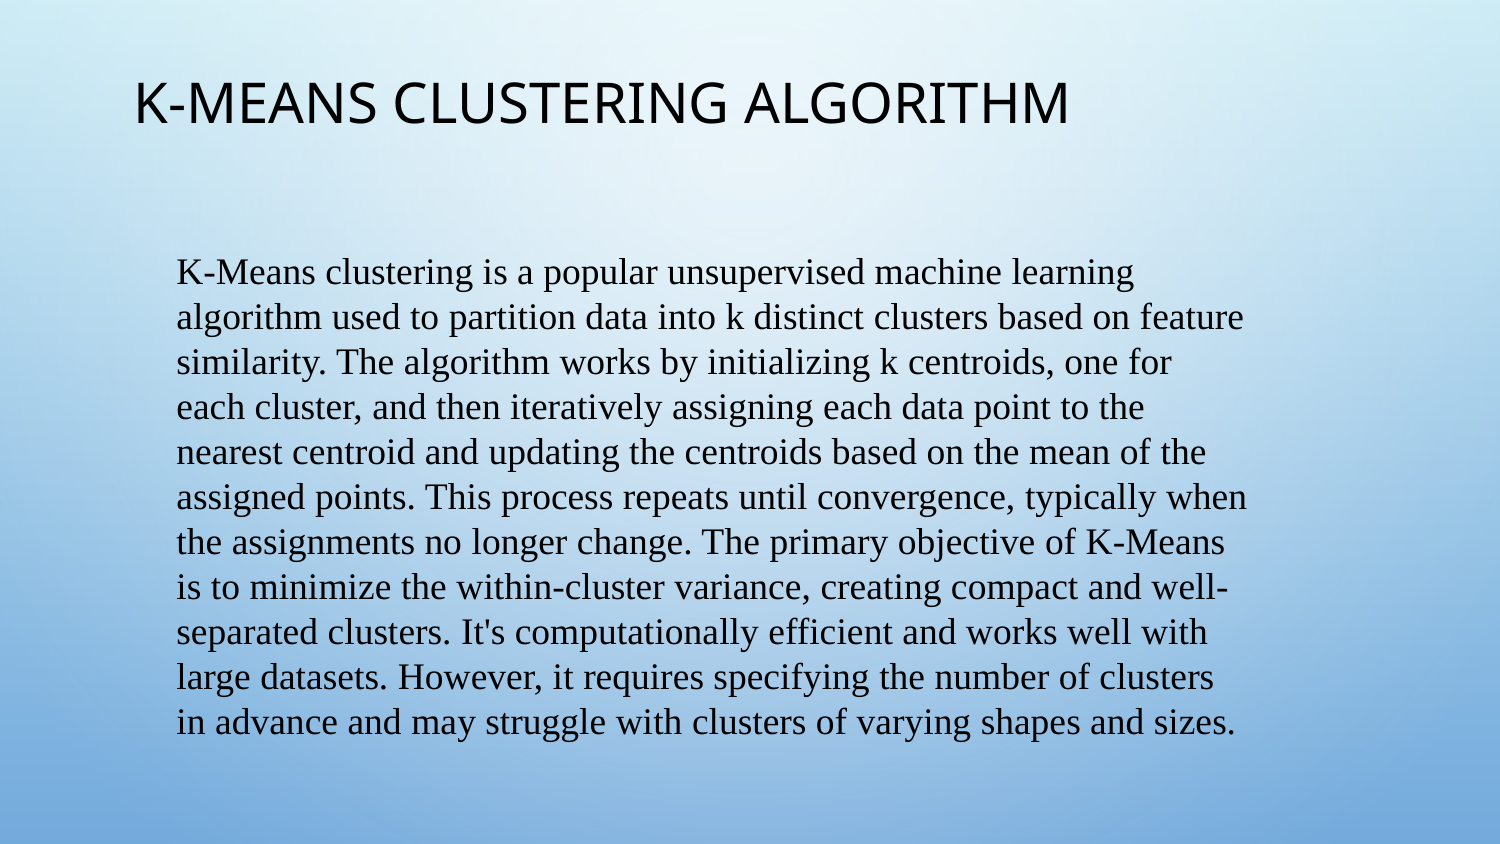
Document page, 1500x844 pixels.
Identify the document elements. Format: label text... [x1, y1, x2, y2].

title K-Means clustering Algorithm [88, 59, 1117, 154]
text_box K-Means clustering is a popular unsupervised machine learning algorithm used to partition data into k distinct clusters based on feature similarity. The algorithm works by initializing k centroids, one for each cluster, and then iteratively assigning each data point to the nearest centroid and updating the centroids based on the mean of the assigned points. This process repeats until convergence, typically when the assignments no longer change. The primary objective of K-Means is to minimize the within-cluster variance, creating compact and well-separated clusters. It's computationally efficient and works well with large datasets. However, it requires specifying the number of clusters in advance and may struggle with clusters of varying shapes and sizes. [161, 239, 1267, 750]
